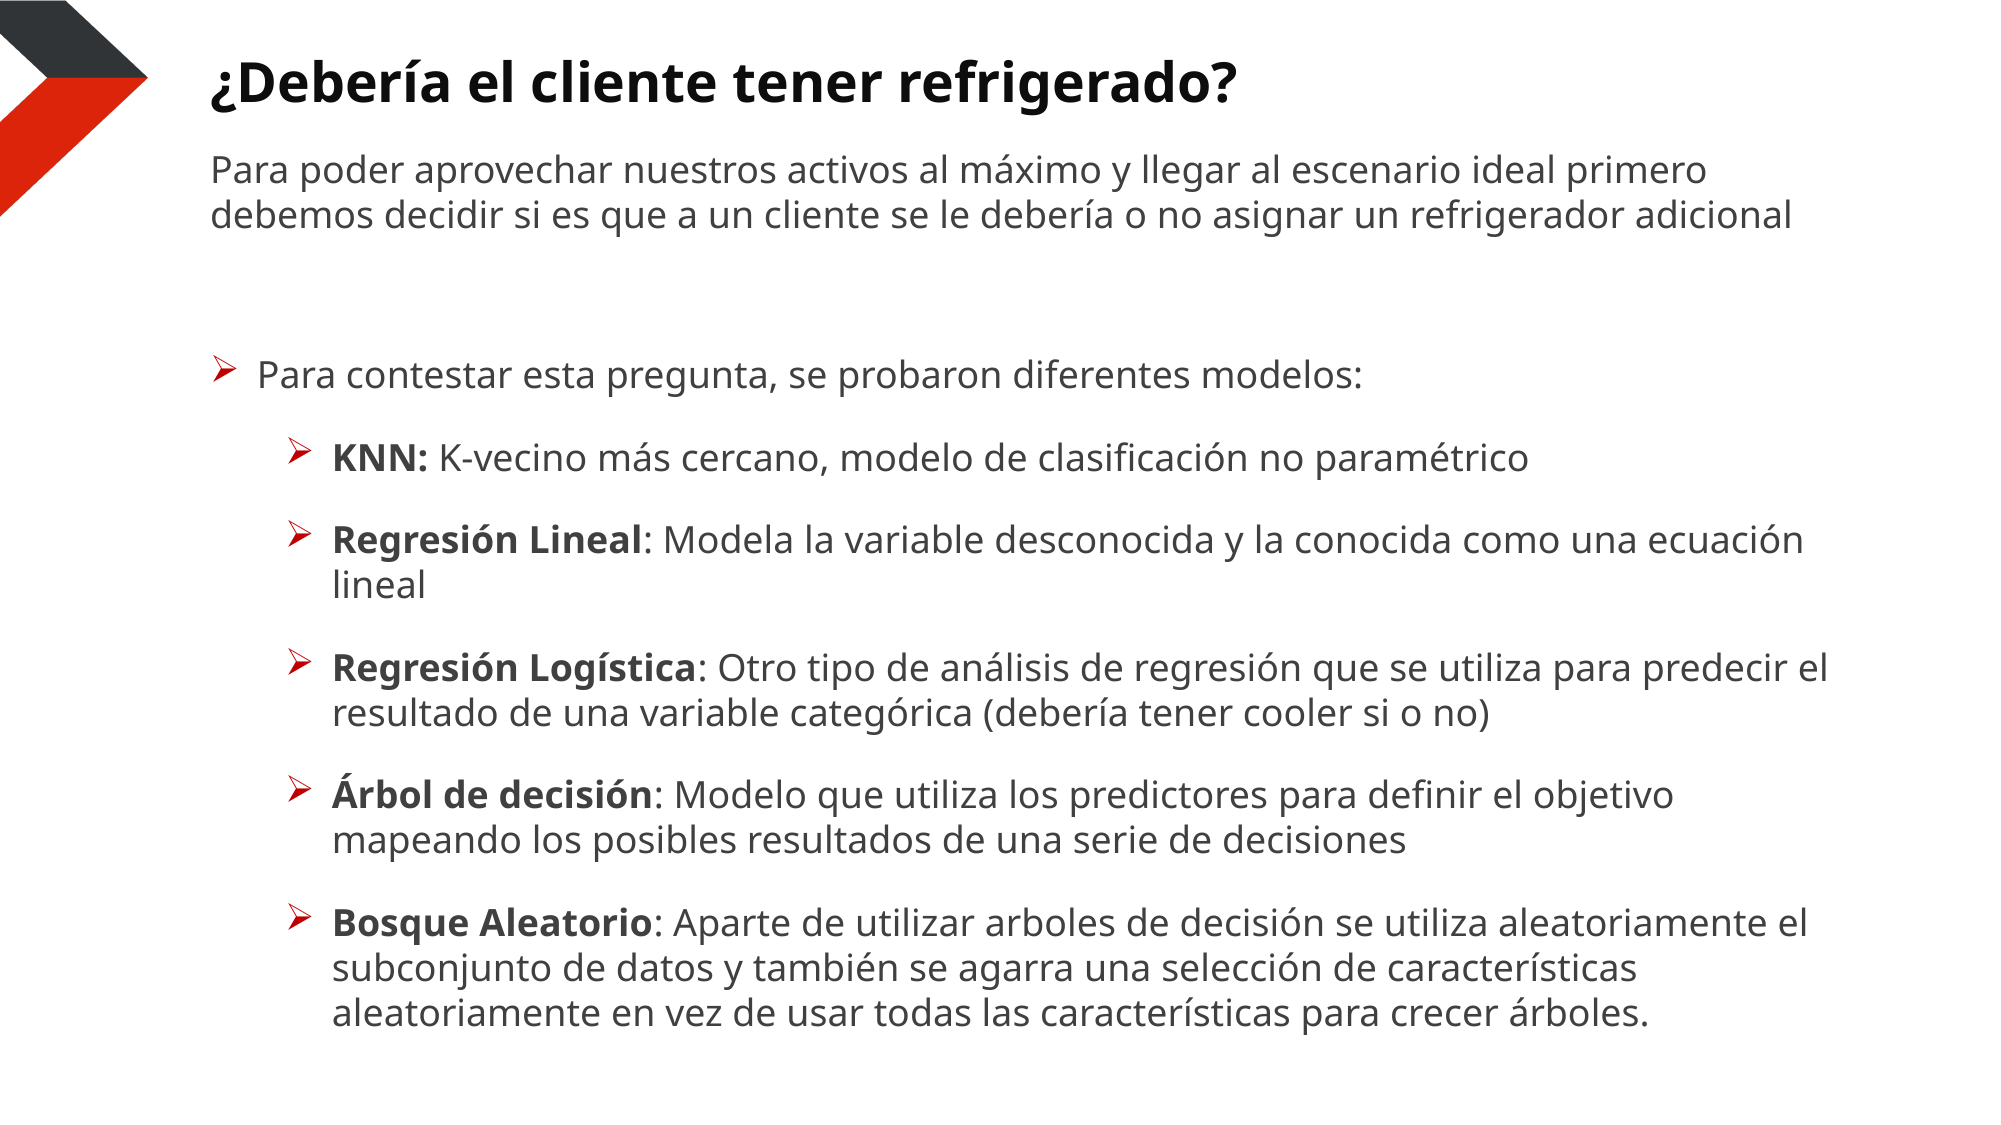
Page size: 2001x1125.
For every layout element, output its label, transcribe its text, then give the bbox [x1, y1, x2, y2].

text_box Para poder aprovechar nuestros activos al máximo y llegar al escenario ideal primero debemos decidir si es que a un cliente se le debería o no asignar un refrigerador adicional [195, 138, 1889, 275]
picture [0, 0, 149, 234]
text_box Para contestar esta pregunta, se probaron diferentes modelos: KNN: K-vecino más cercano, modelo de clasificación no paramétrico Regresión Lineal: Modela la variable desconocida y la conocida como una ecuación lineal Regresión Logística: Otro tipo de análisis de regresión que se utiliza para predecir el resultado de una variable categórica (debería tener cooler si o no) Árbol de decisión: Modelo que utiliza los predictores para definir el objetivo mapeando los posibles resultados de una serie de decisiones Bosque Aleatorio: Aparte de utilizar arboles de decisión se utiliza aleatoriamente el subconjunto de datos y también se agarra una selección de características aleatoriamente en vez de usar todas las características para crecer árboles. [195, 343, 1889, 1041]
text_box ¿Debería el cliente tener refrigerado? [195, 47, 1889, 123]
